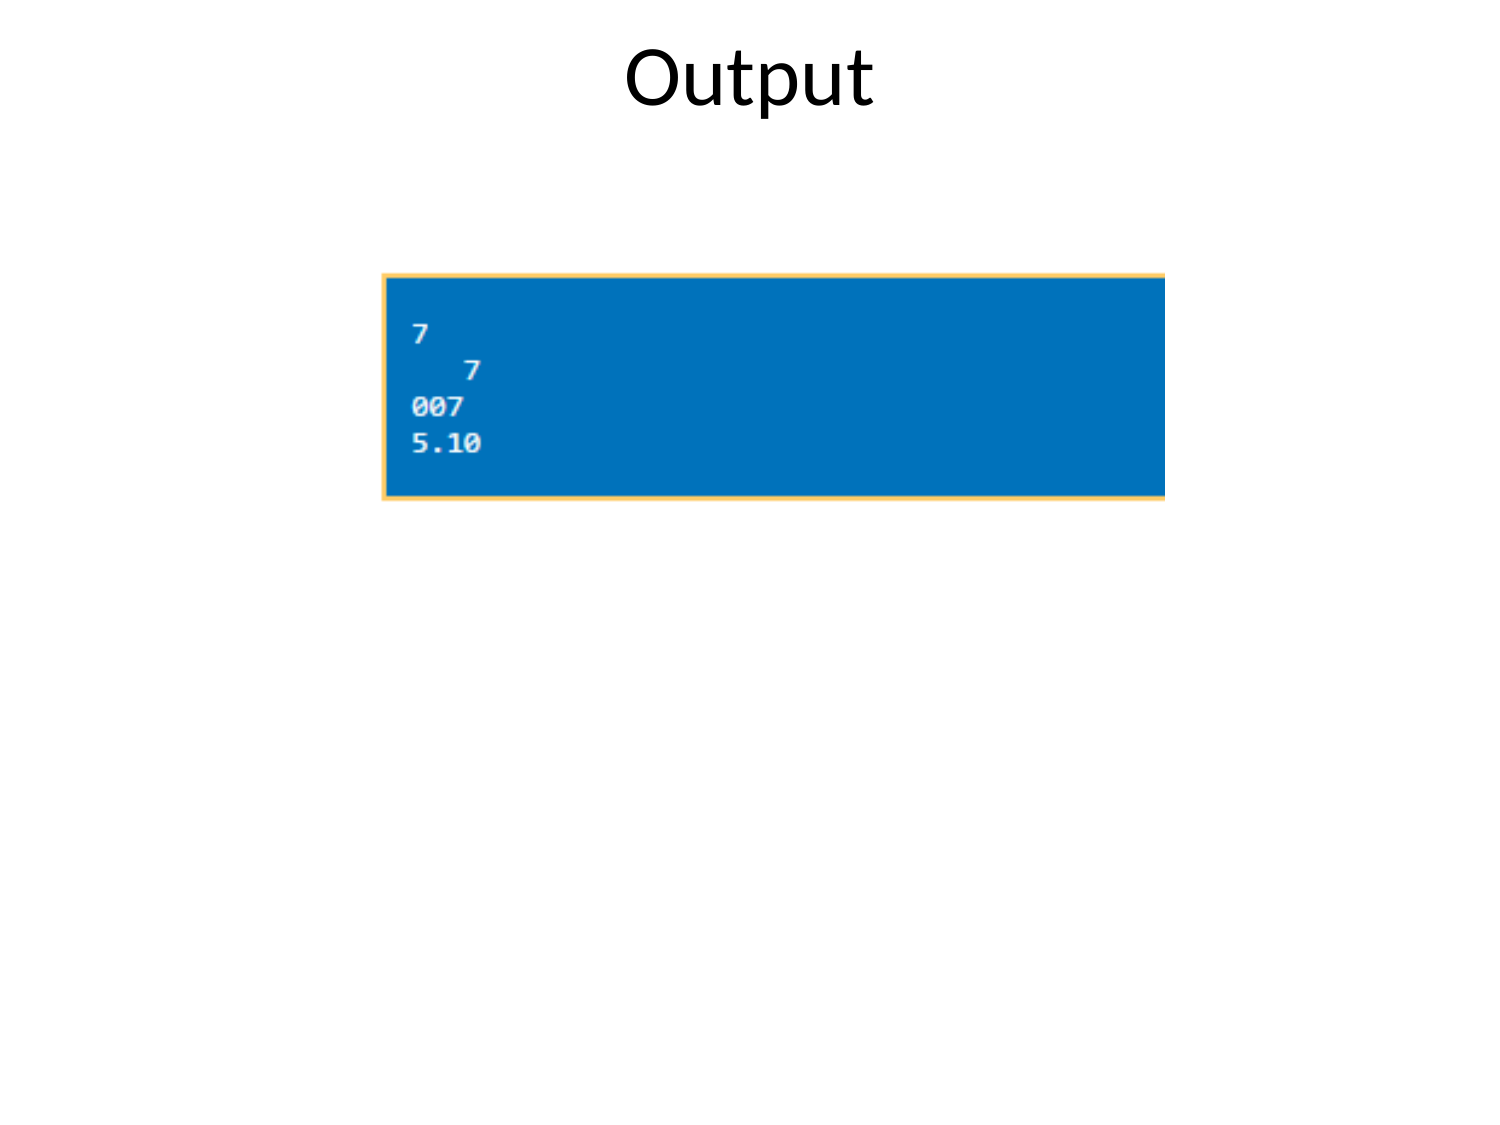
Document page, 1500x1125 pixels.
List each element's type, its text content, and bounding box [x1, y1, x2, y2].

title Output [75, 11, 1425, 131]
picture [362, 257, 1165, 505]
